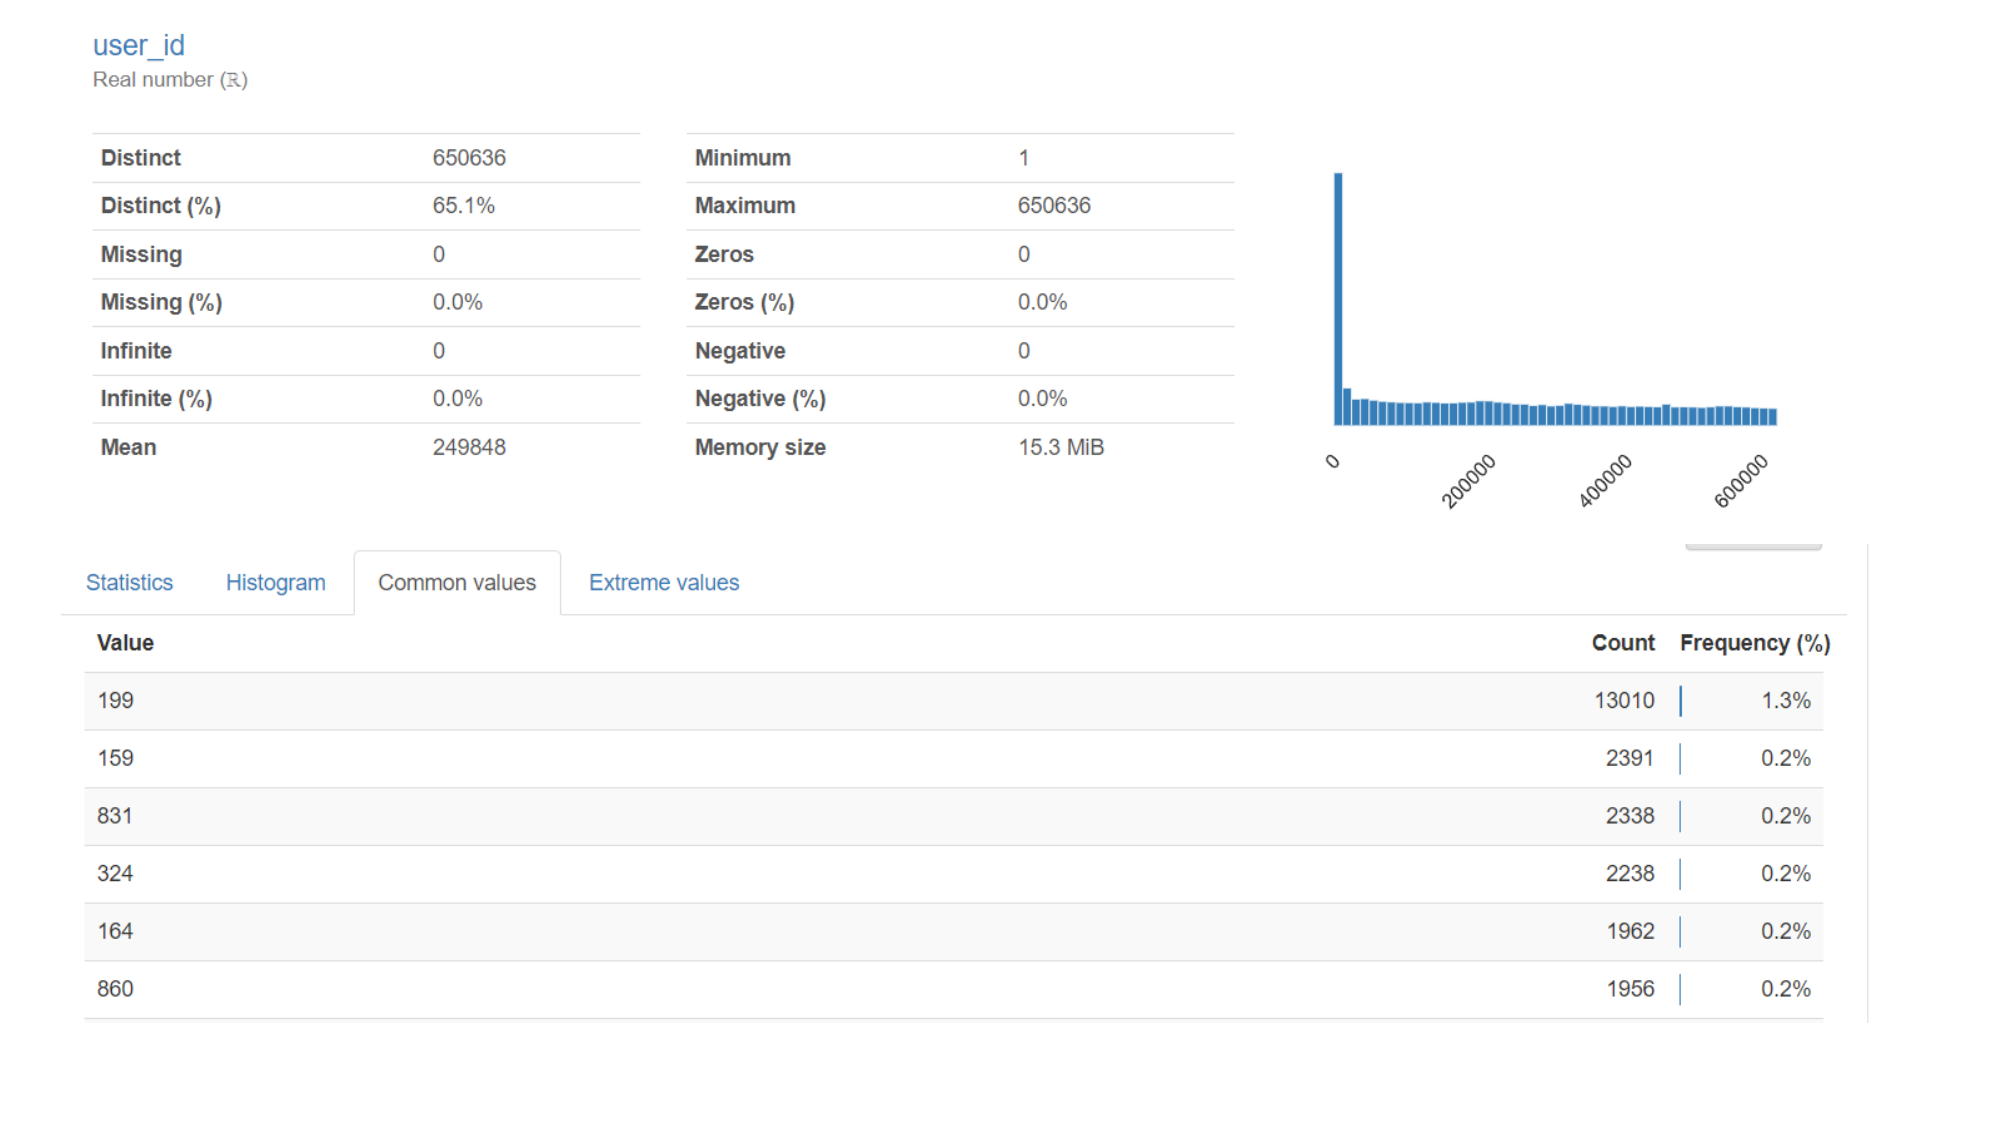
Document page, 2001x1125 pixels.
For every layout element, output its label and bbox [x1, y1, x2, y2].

picture [48, 0, 1845, 529]
picture [40, 544, 1876, 1023]
